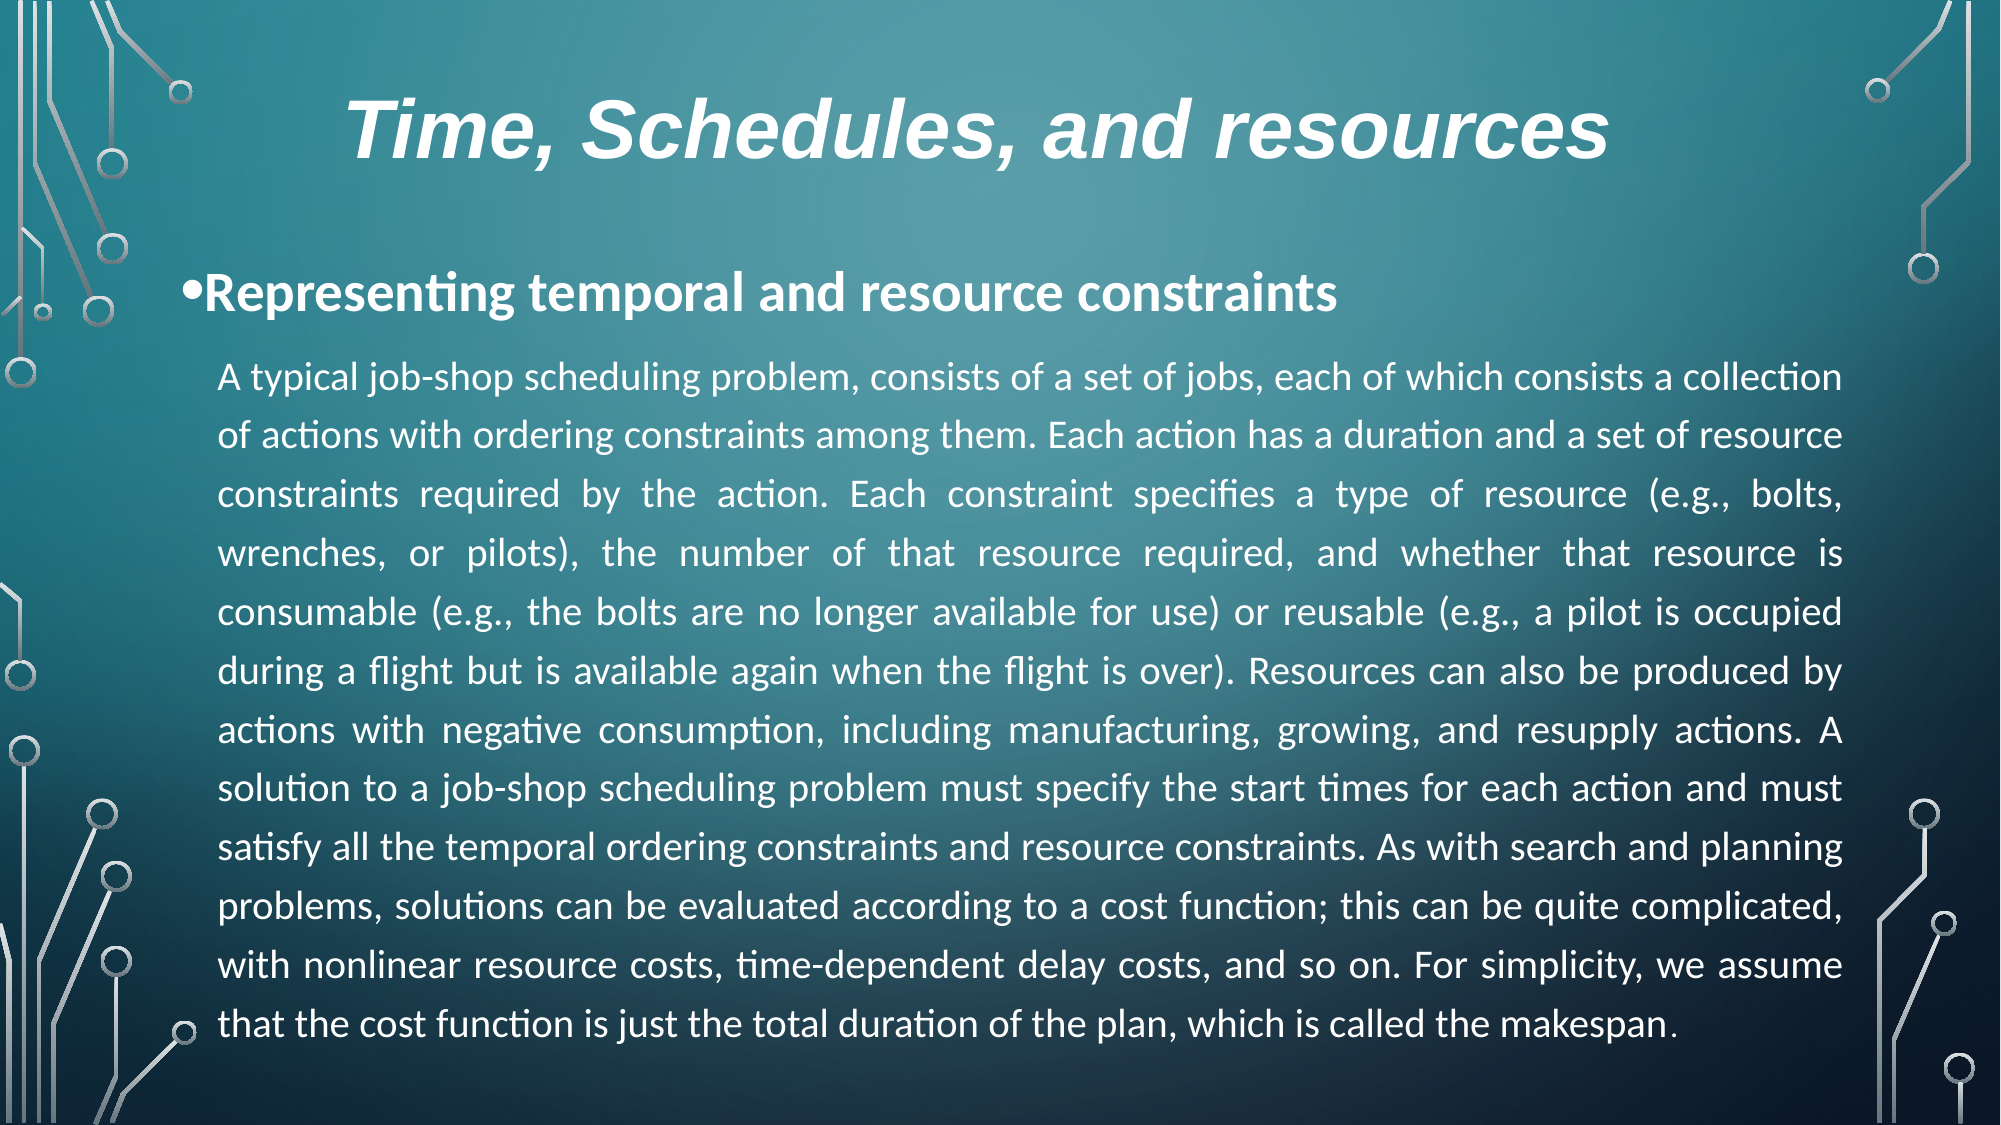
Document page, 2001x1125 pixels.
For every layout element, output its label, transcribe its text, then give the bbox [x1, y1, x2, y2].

title Time, Schedules, and resources [165, 0, 1791, 242]
list Representing temporal and resource constraints A typical job-shop scheduling problem, consists of a set of jobs, each of which consists a collection of actions with ordering constraints among them. Each action has a duration and a set of resource constraints required by the action. Each constraint specifies a type of resource (e.g., bolts, wrenches, or pilots), the number of that resource required, and whether that resource is consumable (e.g., the bolts are no longer available for use) or reusable (e.g., a pilot is occupied during a flight but is available again when the flight is over). Resources can also be produced by actions with negative consumption, including manufacturing, growing, and resupply actions. A solution to a job-shop scheduling problem must specify the start times for each action and must satisfy all the temporal ordering constraints and resource constraints. As with search and planning problems, solutions can be evaluated according to a cost function; this can be quite complicated, with nonlinear resource costs, time-dependent delay costs, and so on. For simplicity, we assume that the cost function is just the total duration of the plan, which is called the makespan. [165, 242, 1861, 1105]
